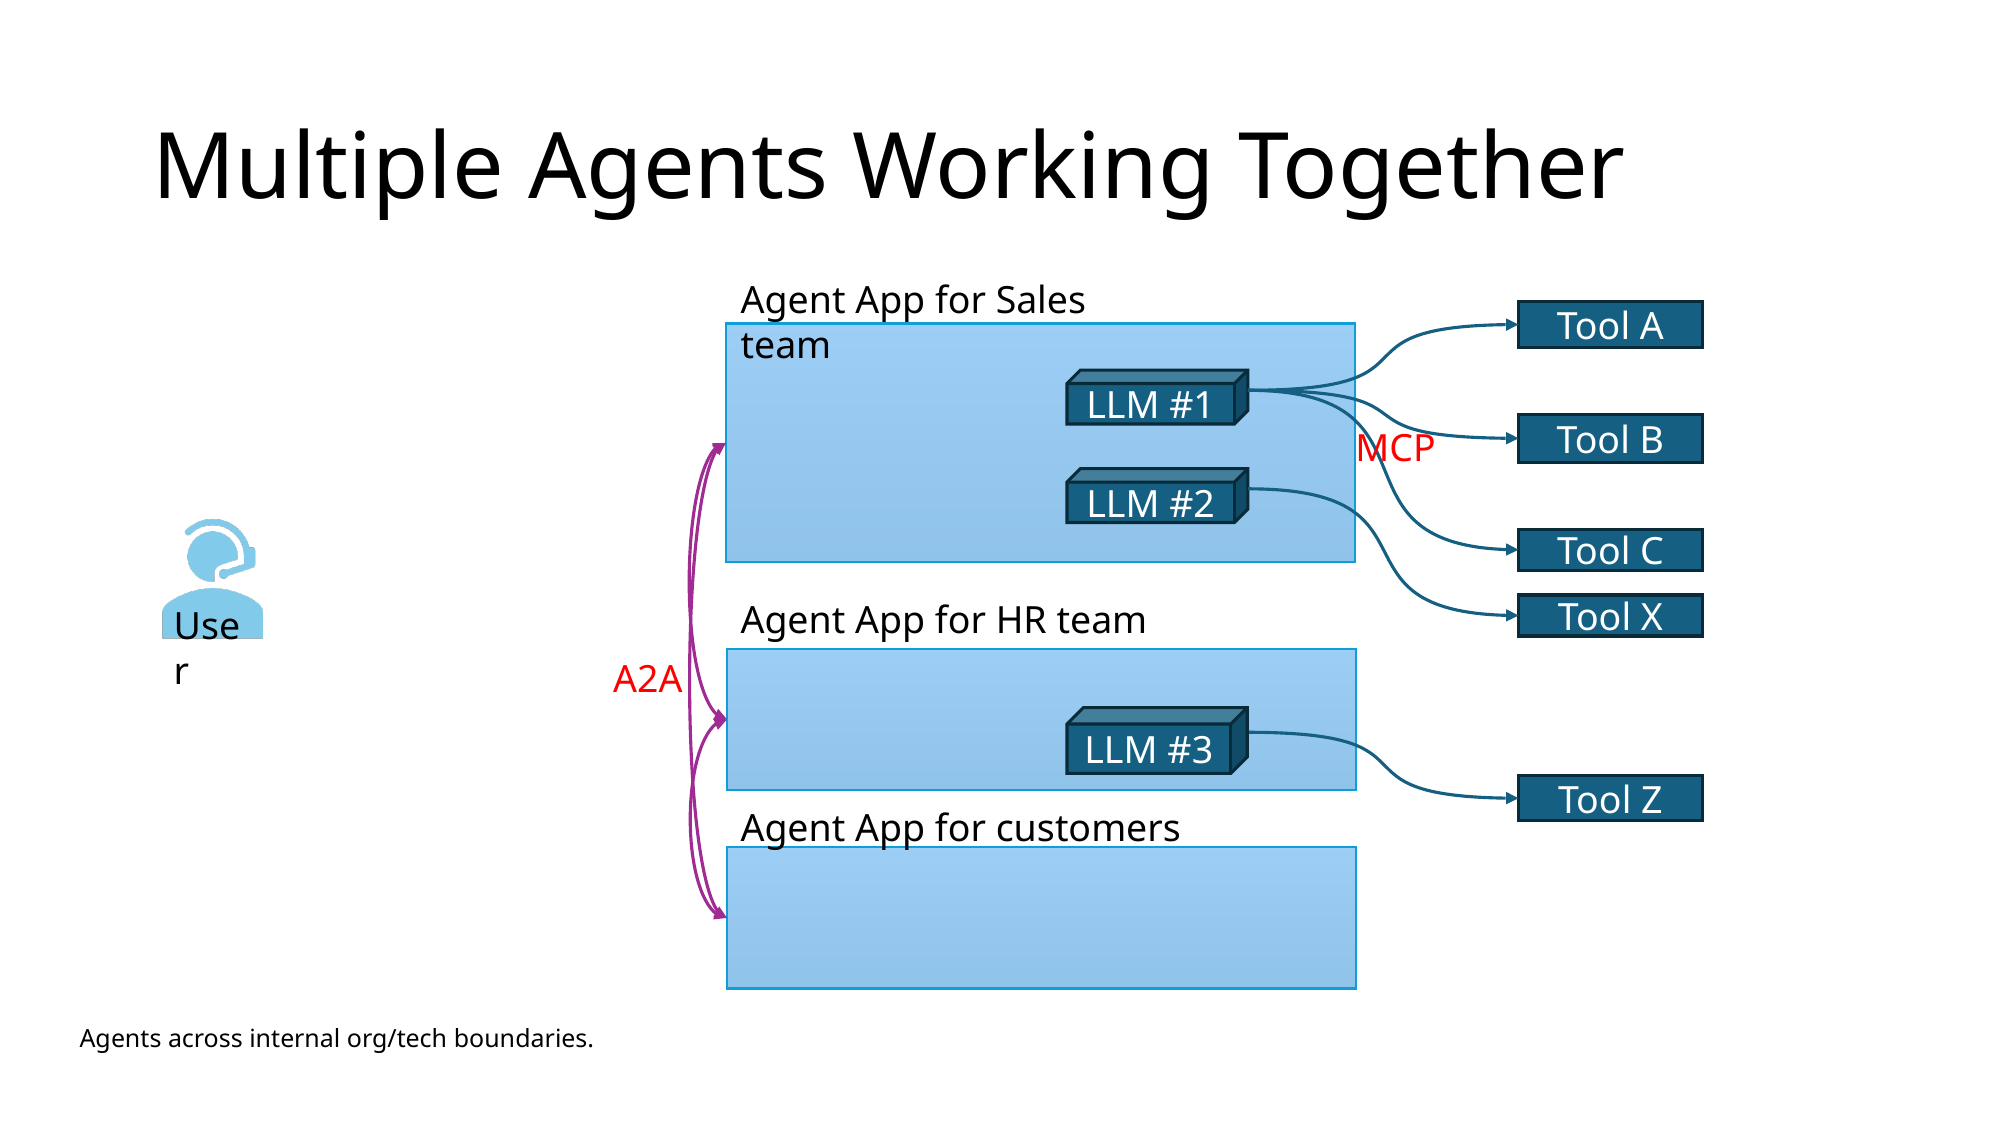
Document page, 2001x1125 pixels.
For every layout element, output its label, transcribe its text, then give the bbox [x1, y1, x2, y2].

text_box A2A [598, 647, 710, 708]
text_box Agents across internal org/tech boundaries. [64, 1014, 1949, 1060]
text_box [725, 373, 1247, 563]
text_box LLM #1 [1065, 368, 1247, 426]
title Multiple Agents Working Together [137, 59, 1863, 278]
text_box [1182, 322, 1356, 368]
text_box Agent App for HR team [728, 588, 1176, 648]
text_box User [159, 654, 266, 700]
text_box LLM #3 [1065, 706, 1249, 775]
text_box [1247, 323, 1519, 389]
text_box Agent App for customers [730, 796, 1237, 857]
text_box Tool C [1519, 528, 1704, 572]
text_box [1246, 731, 1520, 799]
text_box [1247, 389, 1519, 488]
text_box [728, 648, 1357, 791]
text_box Agent App for Sales team [725, 268, 1182, 373]
text_box Tool A [1517, 300, 1704, 349]
text_box Tool B [1519, 413, 1704, 464]
text_box [726, 846, 1357, 990]
text_box LLM #2 [1065, 467, 1247, 525]
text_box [726, 718, 730, 919]
text_box Tool X [1517, 593, 1704, 638]
picture [136, 502, 288, 654]
text_box Tool Z [1517, 774, 1704, 822]
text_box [1247, 488, 1519, 617]
